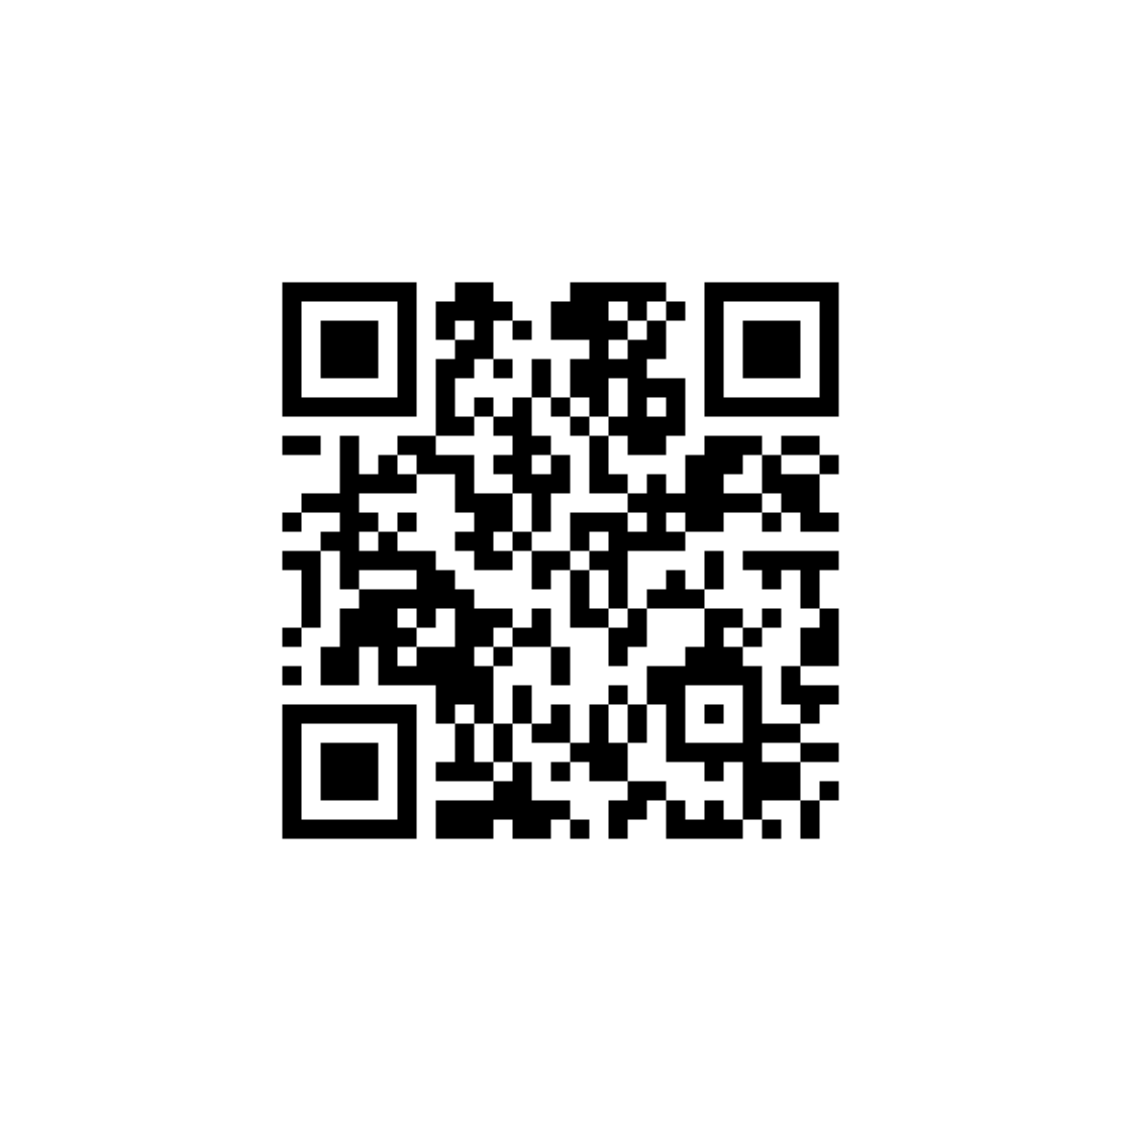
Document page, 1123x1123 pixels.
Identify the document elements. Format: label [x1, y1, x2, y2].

picture [206, 206, 916, 916]
